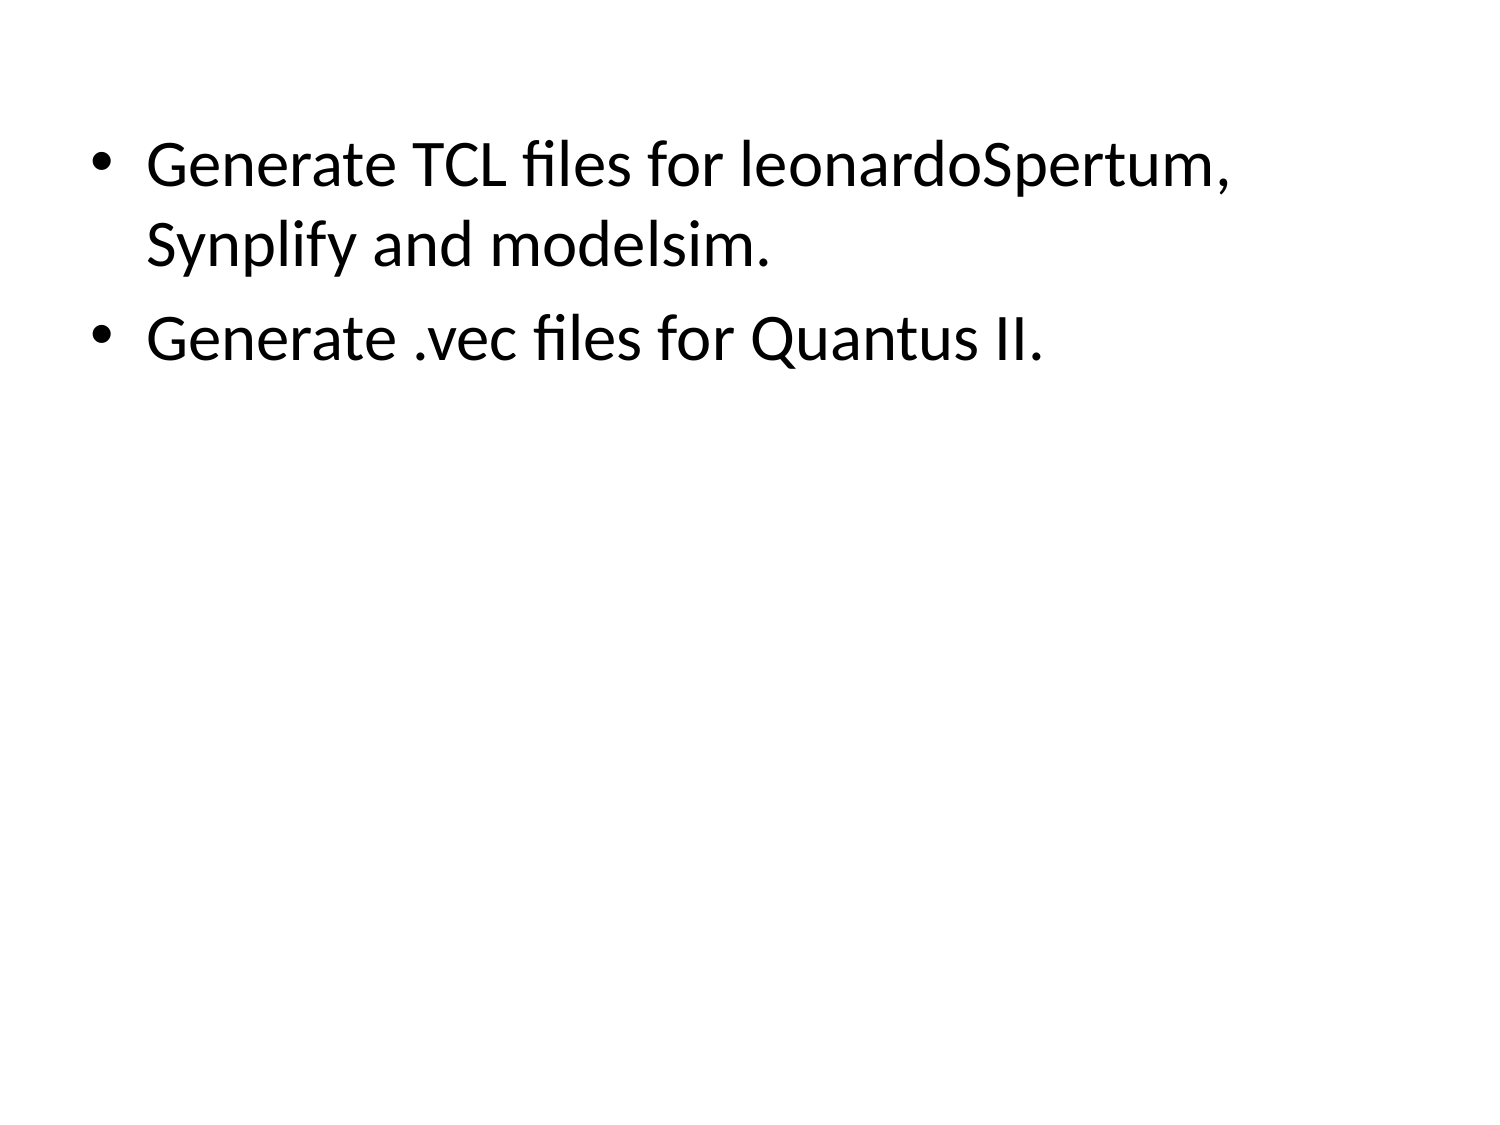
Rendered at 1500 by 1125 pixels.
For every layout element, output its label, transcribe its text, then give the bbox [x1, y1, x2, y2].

list Generate TCL files for leonardoSpertum, Synplify and modelsim. Generate .vec files for Quantus II. [75, 112, 1425, 1005]
